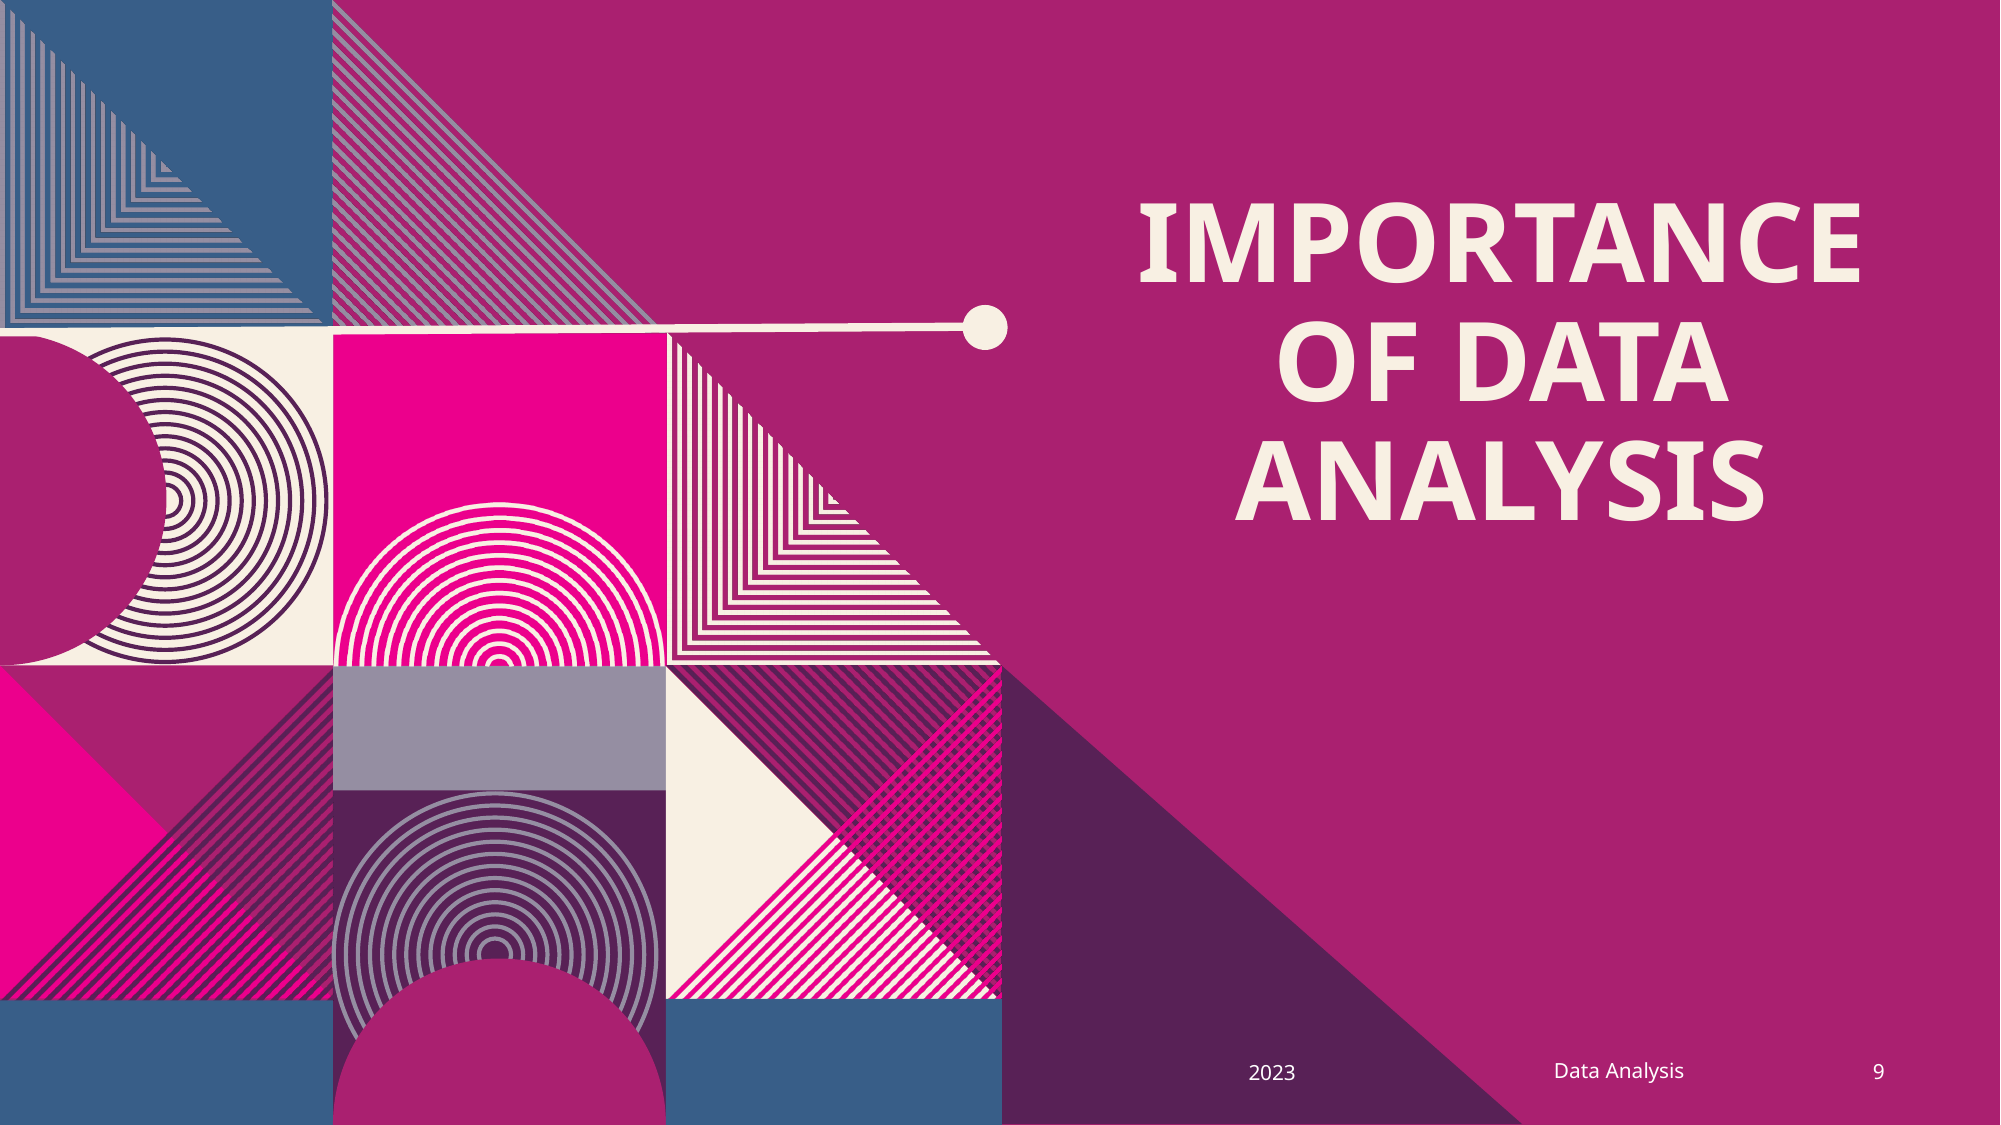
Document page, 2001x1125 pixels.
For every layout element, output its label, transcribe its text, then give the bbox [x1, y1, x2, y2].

footer Data Analysis [1431, 1041, 1807, 1102]
slide_number 2023 [1233, 1042, 1414, 1103]
picture [0, 502, 665, 1001]
slide_number 9 [1824, 1042, 1900, 1103]
picture [666, 332, 1002, 998]
picture [0, 0, 666, 328]
title importance of data analysis [1083, 180, 1921, 552]
